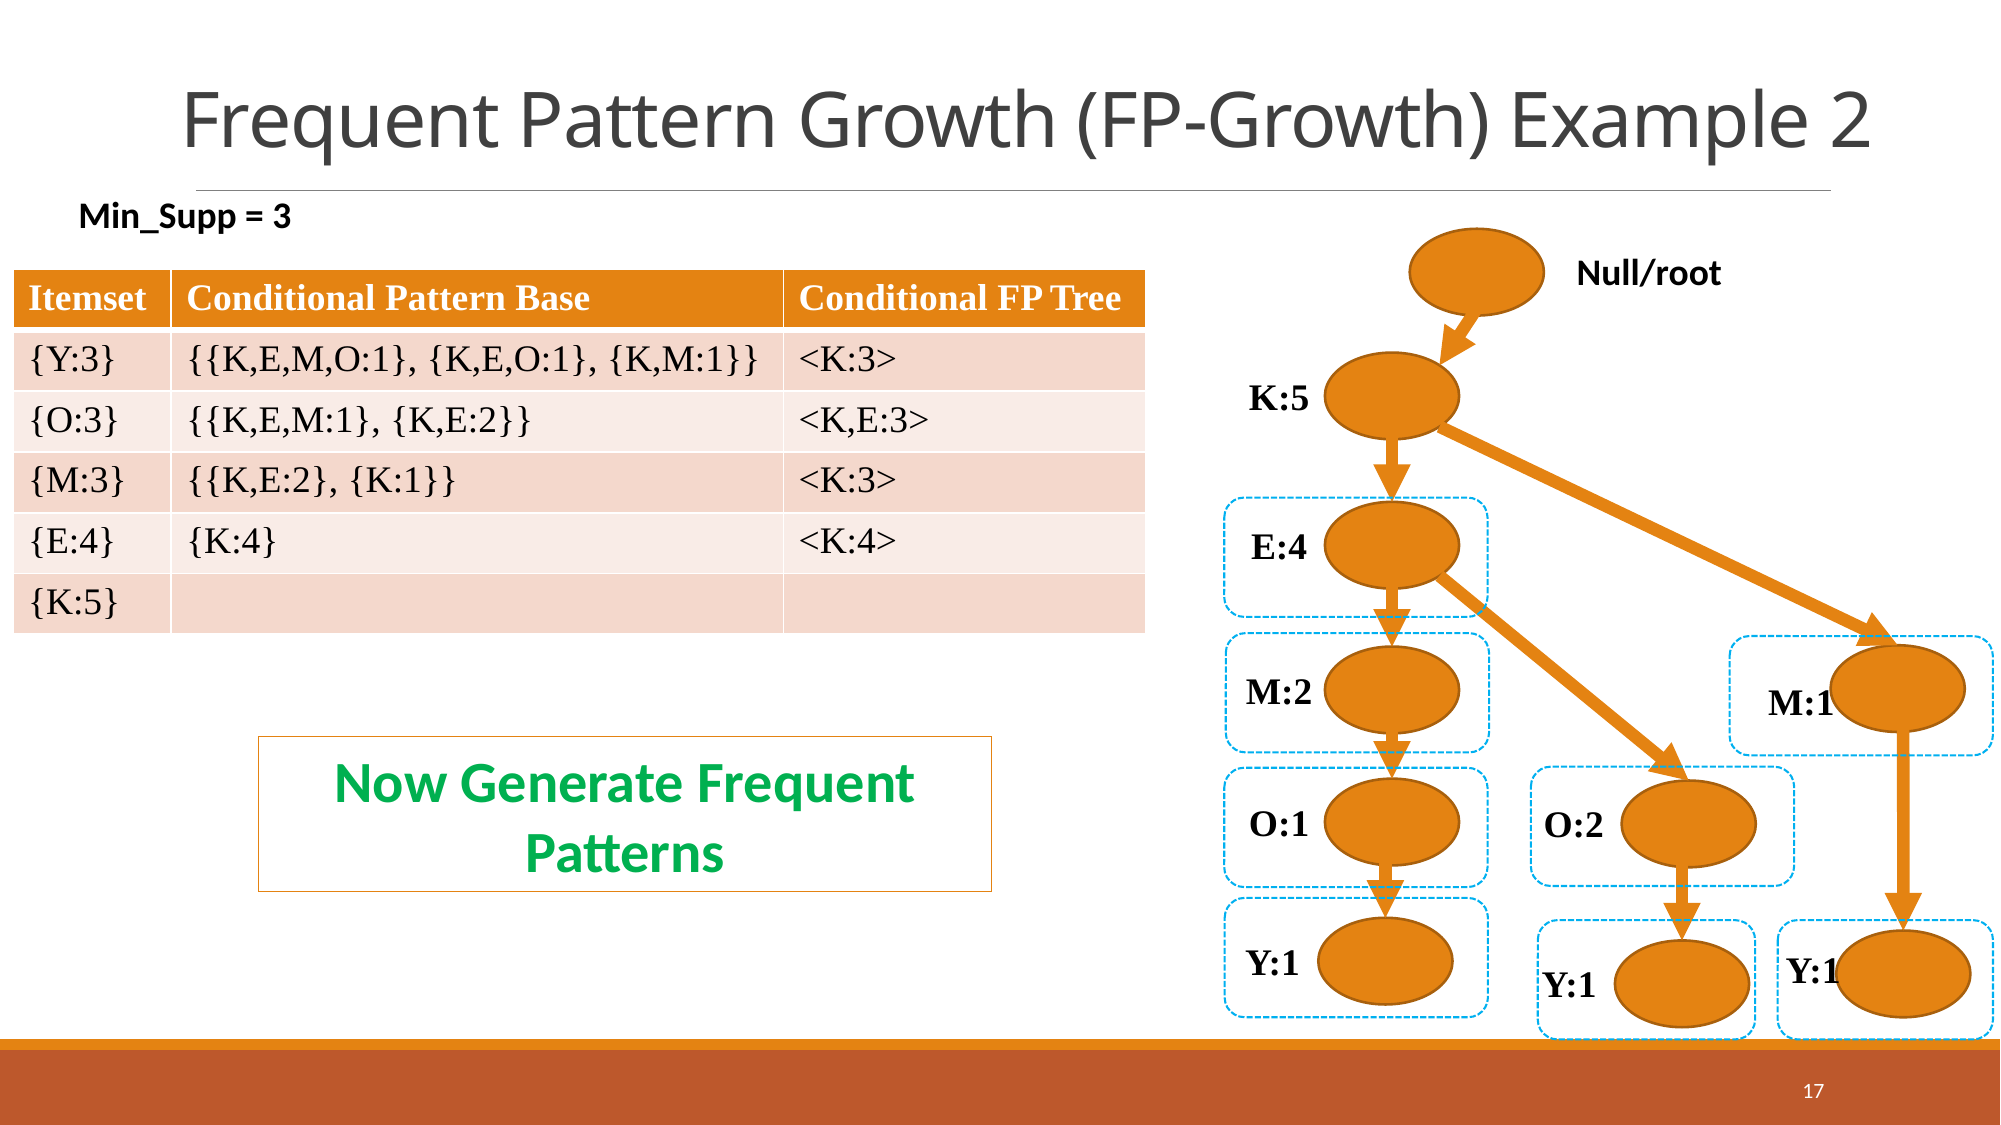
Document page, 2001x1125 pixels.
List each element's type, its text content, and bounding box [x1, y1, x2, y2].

table_header Itemset [14, 270, 170, 327]
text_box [1130, 684, 1422, 820]
text_box [1777, 919, 1995, 1041]
text_box [1973, 634, 1995, 756]
table_cell {K:5} [14, 574, 170, 633]
table_cell {E:4} [14, 514, 170, 573]
table_cell {{K,E,M,O:1}, {K,E,O:1}, {K,M:1}} [172, 333, 783, 390]
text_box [1420, 846, 1750, 1028]
text_box Min_Supp = 3 [36, 184, 334, 244]
table_cell {{K,E:2}, {K:1}} [172, 453, 783, 512]
table_cell [172, 574, 783, 633]
table_cell {{K,E,M:1}, {K,E:2}} [172, 392, 783, 451]
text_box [1130, 280, 1496, 423]
table_cell {O:3} [14, 392, 170, 451]
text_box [1424, 575, 1661, 843]
slide_number 17 [1624, 1059, 1840, 1120]
table_cell <K:3> [784, 453, 1127, 512]
table_cell {Y:3} [14, 333, 170, 390]
table_header Conditional FP Tree [784, 270, 1145, 327]
text_box [1544, 1036, 1749, 1041]
table_cell <K:4> [784, 514, 1127, 573]
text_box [1409, 228, 1799, 317]
table_cell <K,E:3> [784, 392, 1127, 451]
title Frequent Pattern Growth (FP-Growth) Example 2 [165, 8, 1927, 171]
table_header Conditional Pattern Base [172, 270, 783, 327]
table_cell <K:3> [784, 333, 1127, 390]
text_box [1664, 719, 1971, 1018]
table_cell [784, 574, 1127, 633]
text_box [1230, 1013, 1417, 1019]
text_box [1130, 552, 1436, 683]
table_cell {K:4} [172, 514, 783, 573]
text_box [1438, 426, 1966, 733]
table_cell {M:3} [14, 453, 170, 512]
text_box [1123, 823, 1422, 1006]
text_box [1130, 407, 1460, 551]
text_box Now Generate Frequent Patterns [258, 736, 992, 892]
